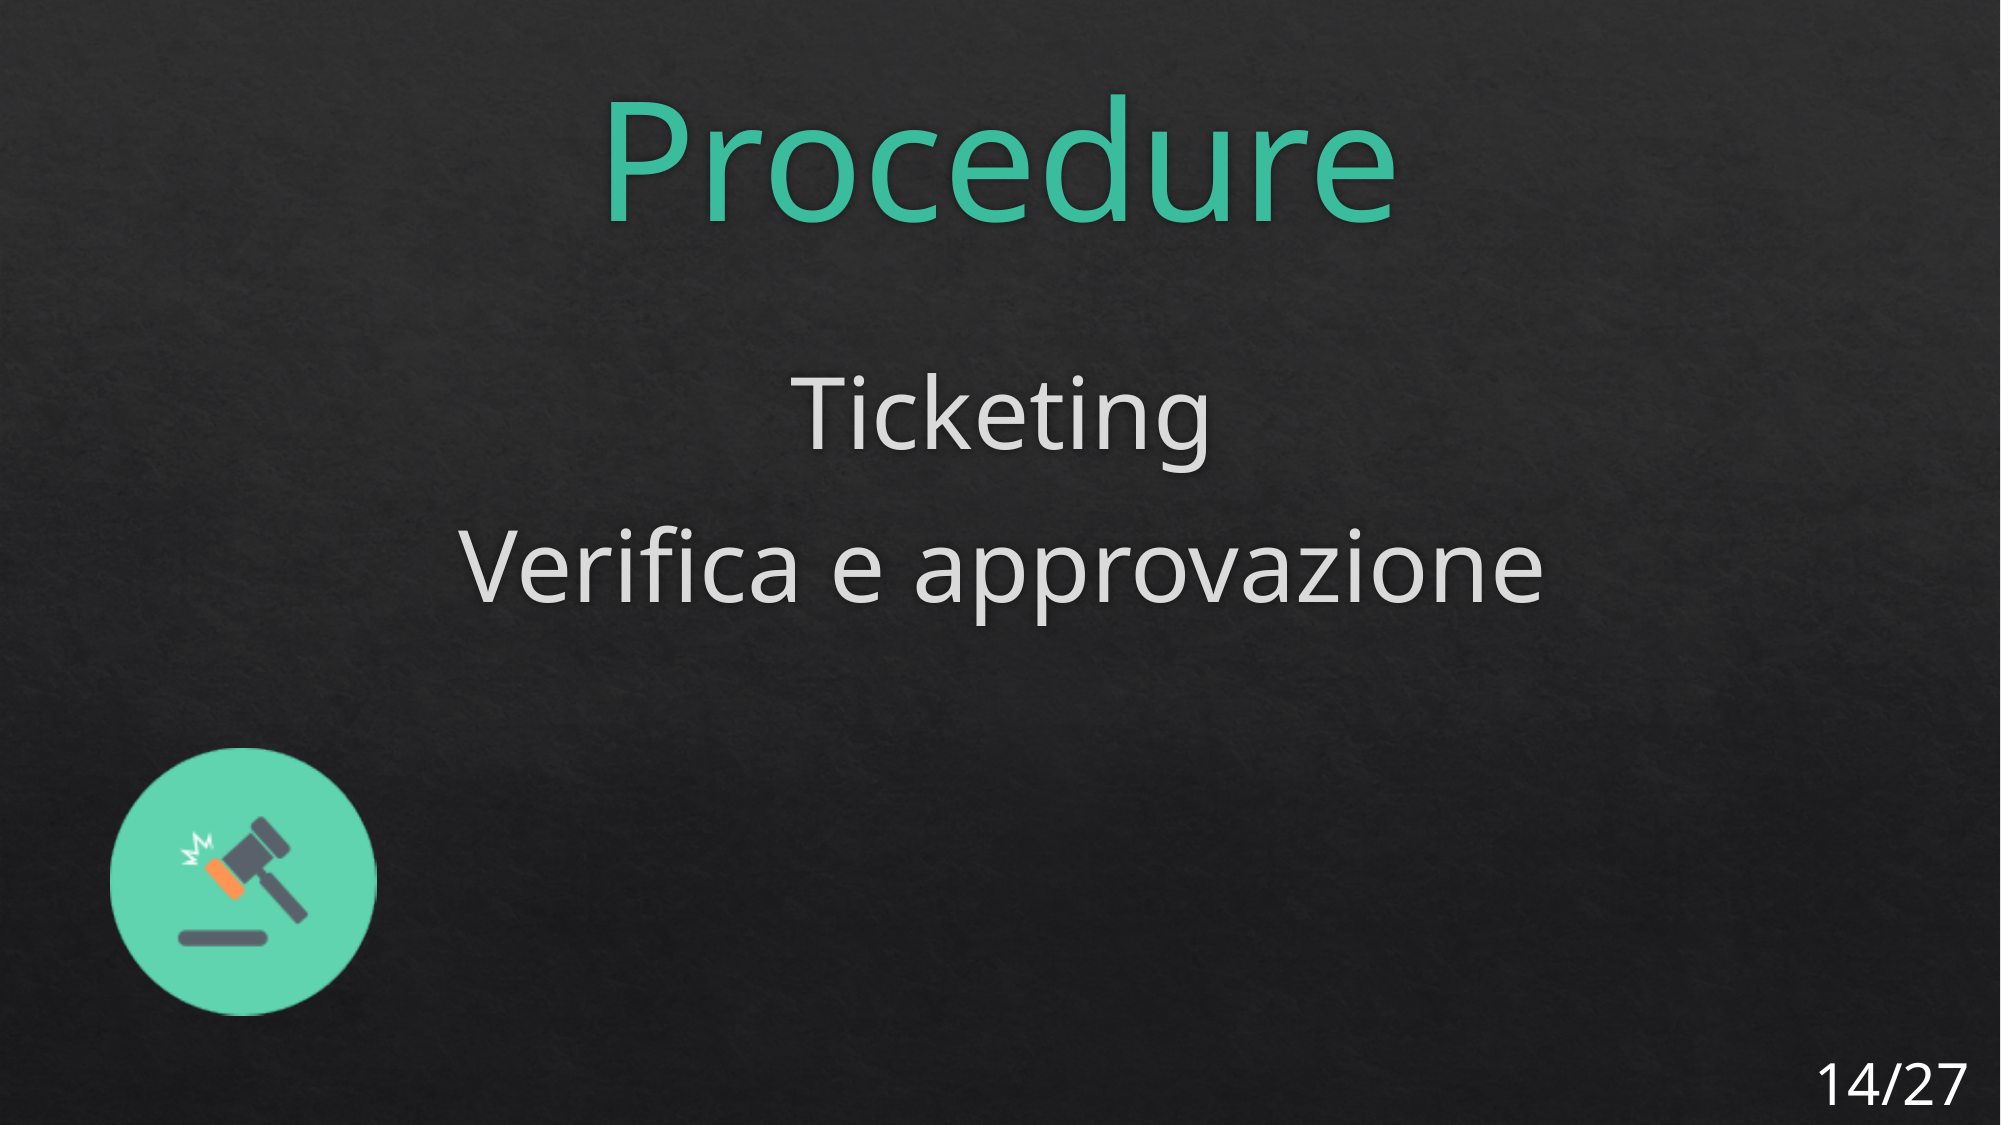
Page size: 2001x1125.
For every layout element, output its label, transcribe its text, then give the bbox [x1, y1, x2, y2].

list Ticketing Verifica e approvazione [0, 342, 2000, 1125]
title Procedure [149, 75, 1849, 235]
picture [109, 748, 377, 1016]
